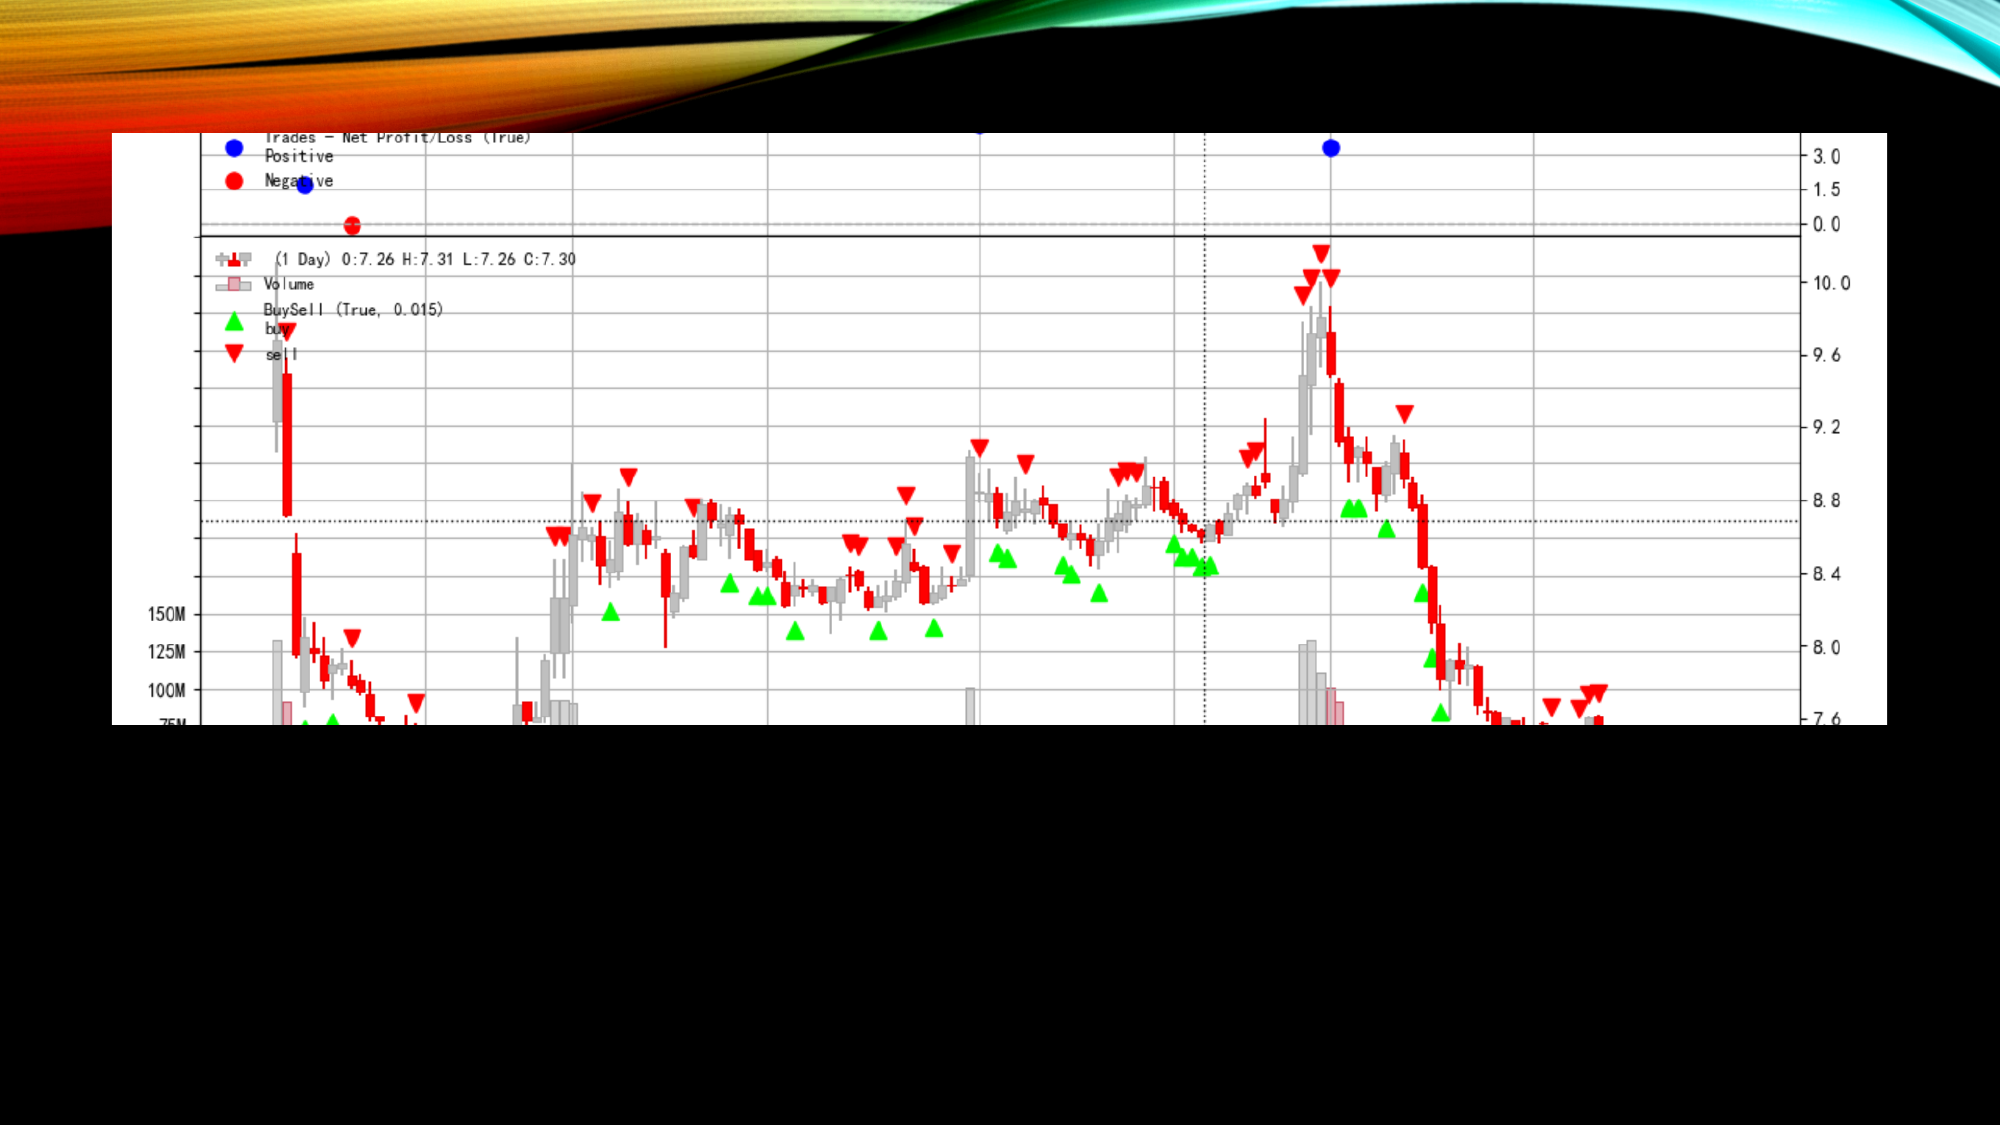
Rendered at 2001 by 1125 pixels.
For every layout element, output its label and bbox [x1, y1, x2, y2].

picture [0, 0, 2000, 726]
